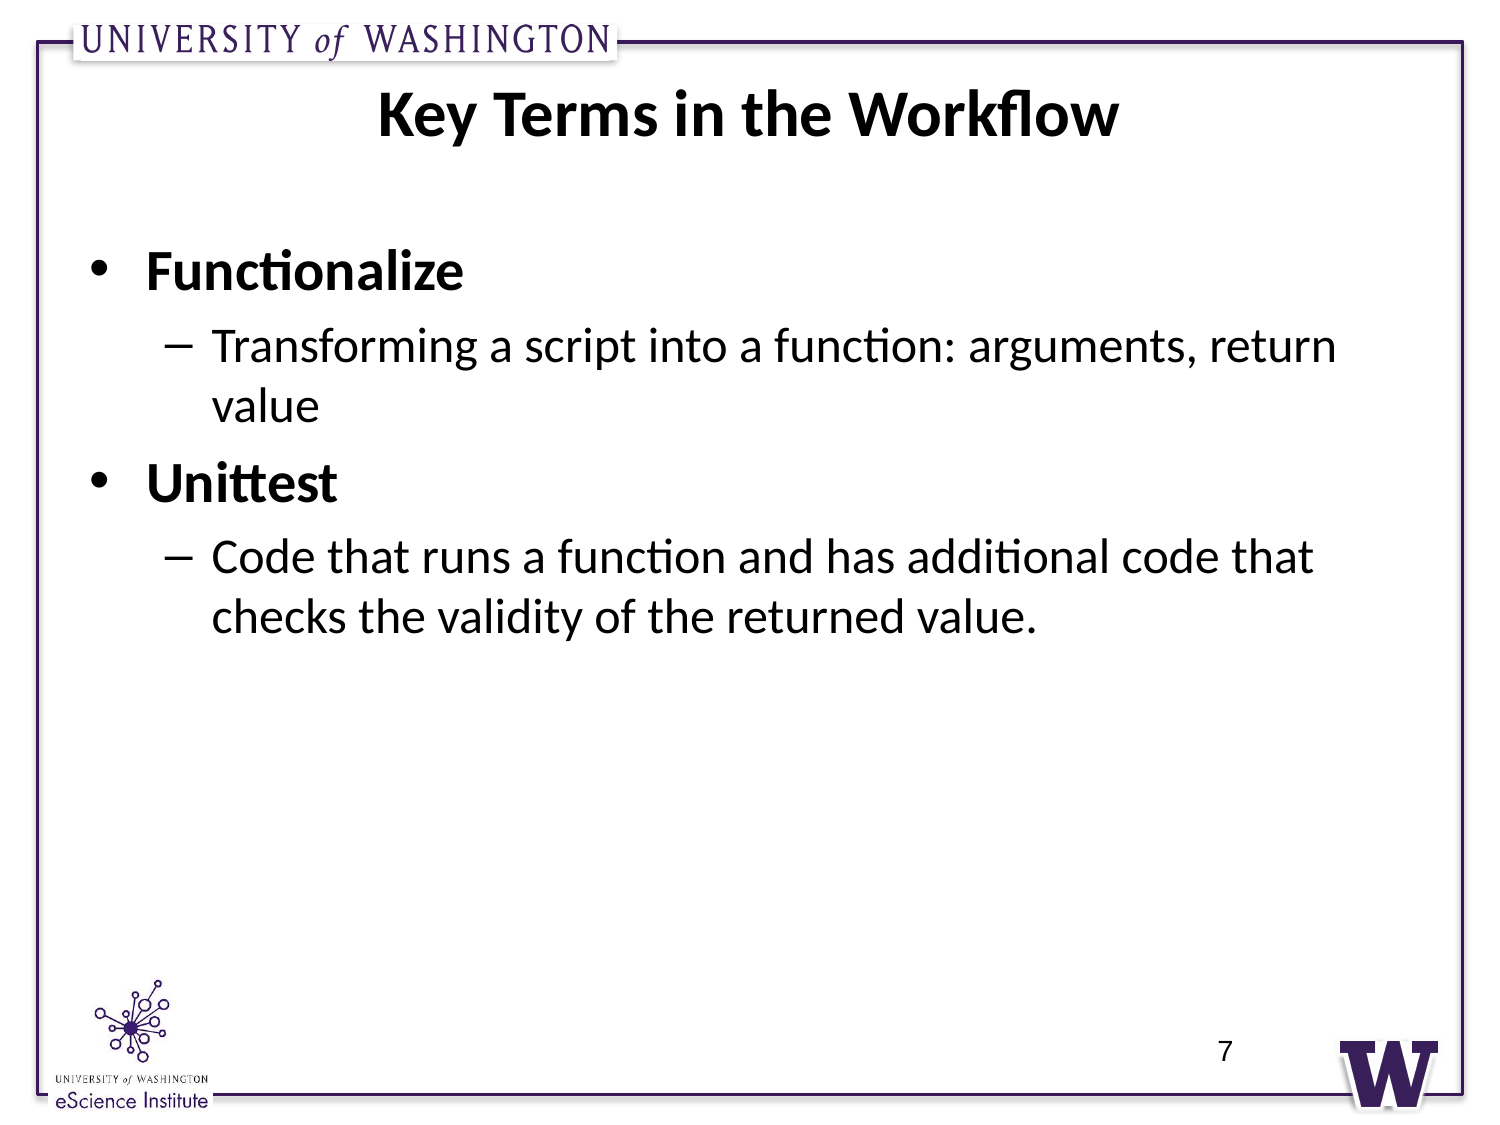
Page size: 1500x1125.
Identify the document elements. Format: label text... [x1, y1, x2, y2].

slide_number 7 [1202, 1025, 1300, 1085]
picture [81, 24, 609, 61]
picture [1340, 1041, 1438, 1107]
picture [48, 978, 213, 1113]
title Key Terms in the Workflow [75, 62, 1425, 173]
list Functionalize Transforming a script into a function: arguments, return value Unittest Code that runs a function and has additional code that checks the validity of the returned value. [75, 224, 1425, 975]
